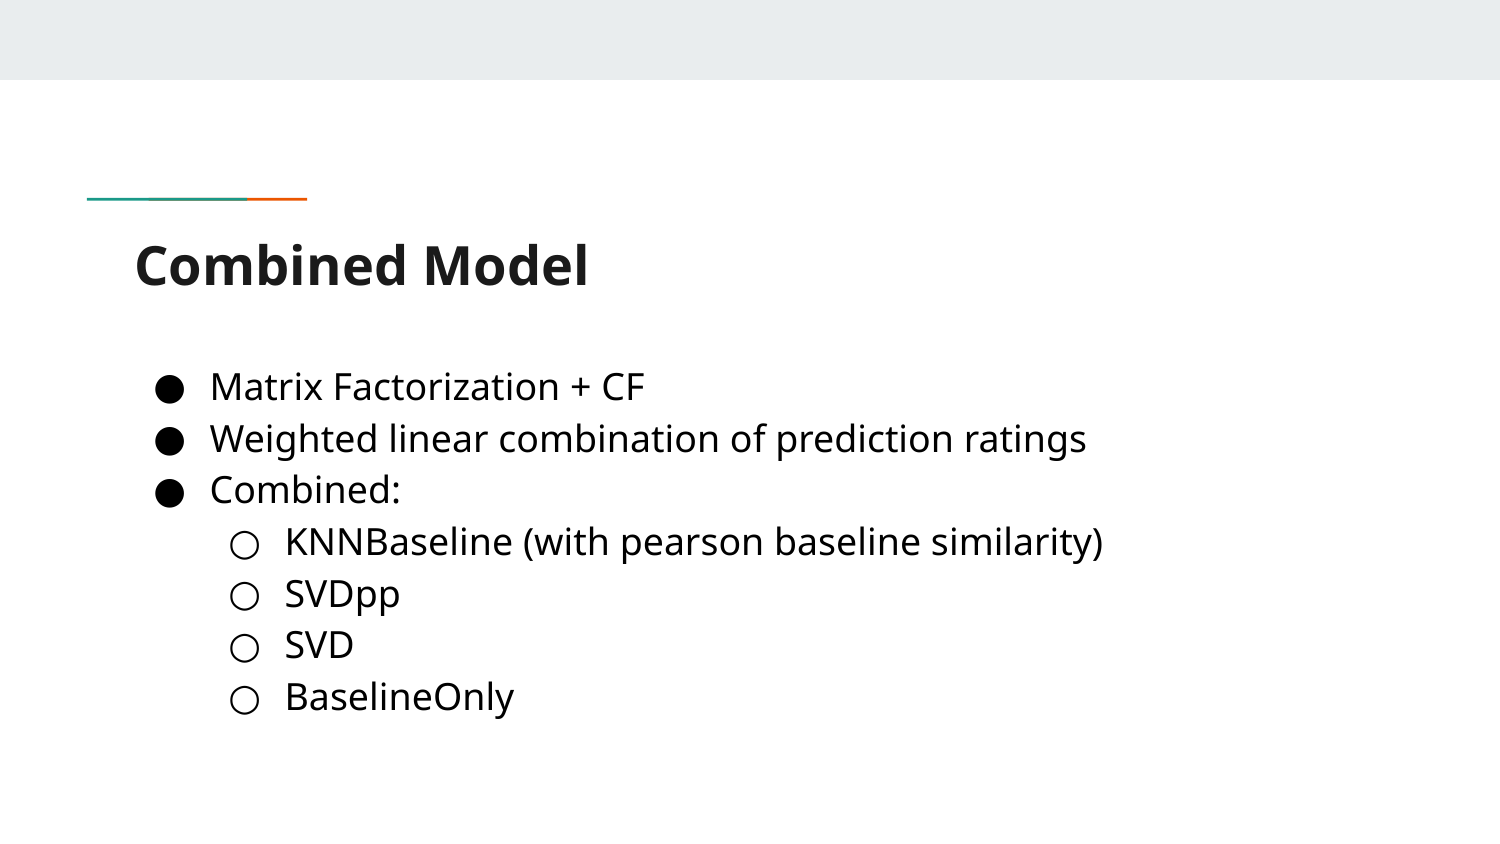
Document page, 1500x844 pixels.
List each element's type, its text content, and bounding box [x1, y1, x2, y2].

title Combined Model [119, 216, 1381, 305]
list Matrix Factorization + CF Weighted linear combination of prediction ratings Combined: KNNBaseline (with pearson baseline similarity) SVDpp SVD BaselineOnly [119, 341, 1381, 731]
